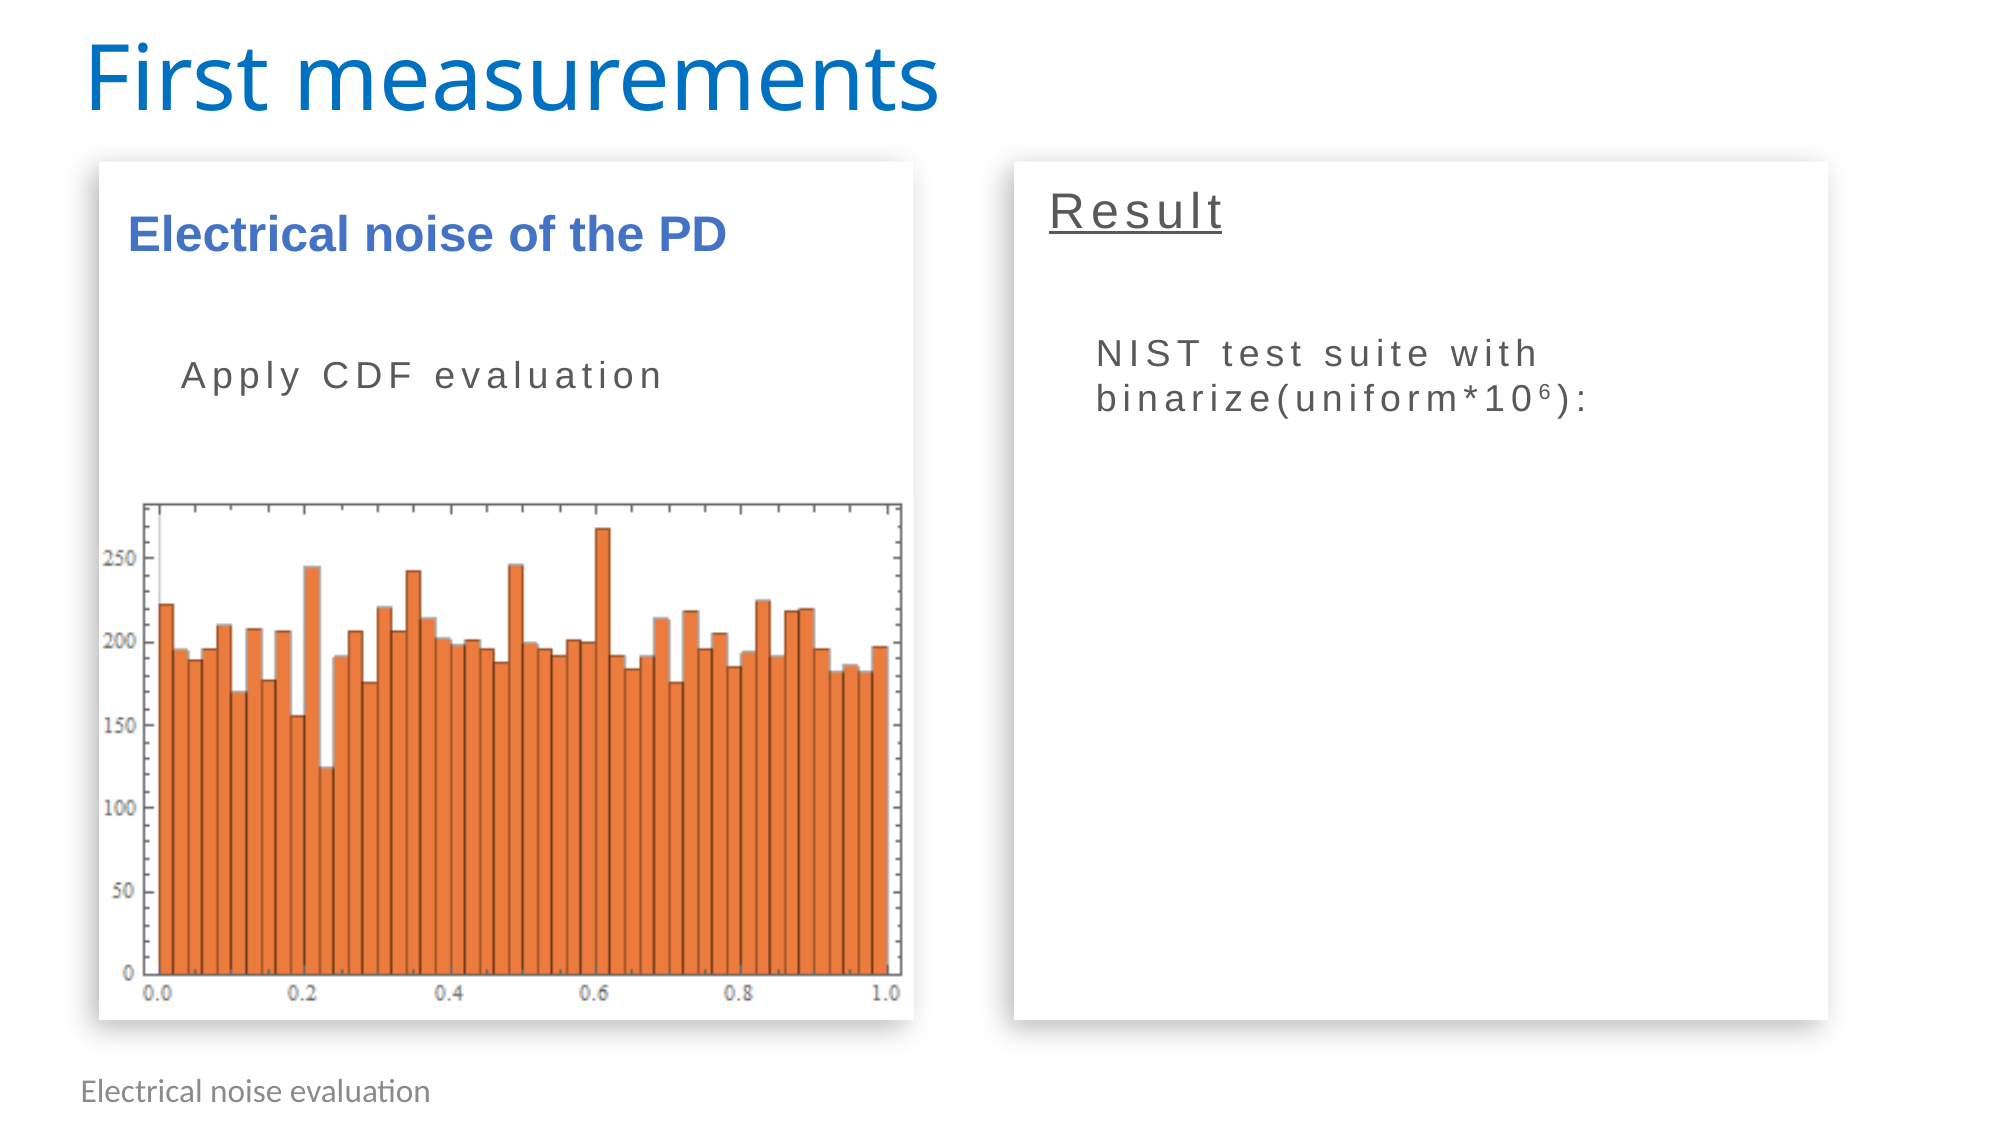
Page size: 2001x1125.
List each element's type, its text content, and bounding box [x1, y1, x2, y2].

picture [99, 495, 914, 1019]
footer Electrical noise evaluation [65, 1054, 1761, 1124]
text_box Result NIST test suite with binarize(uniform*106): [1014, 161, 1829, 1021]
text_box Electrical noise of the PD Apply CDF evaluation [99, 161, 914, 495]
title First measurements [68, 0, 1929, 162]
